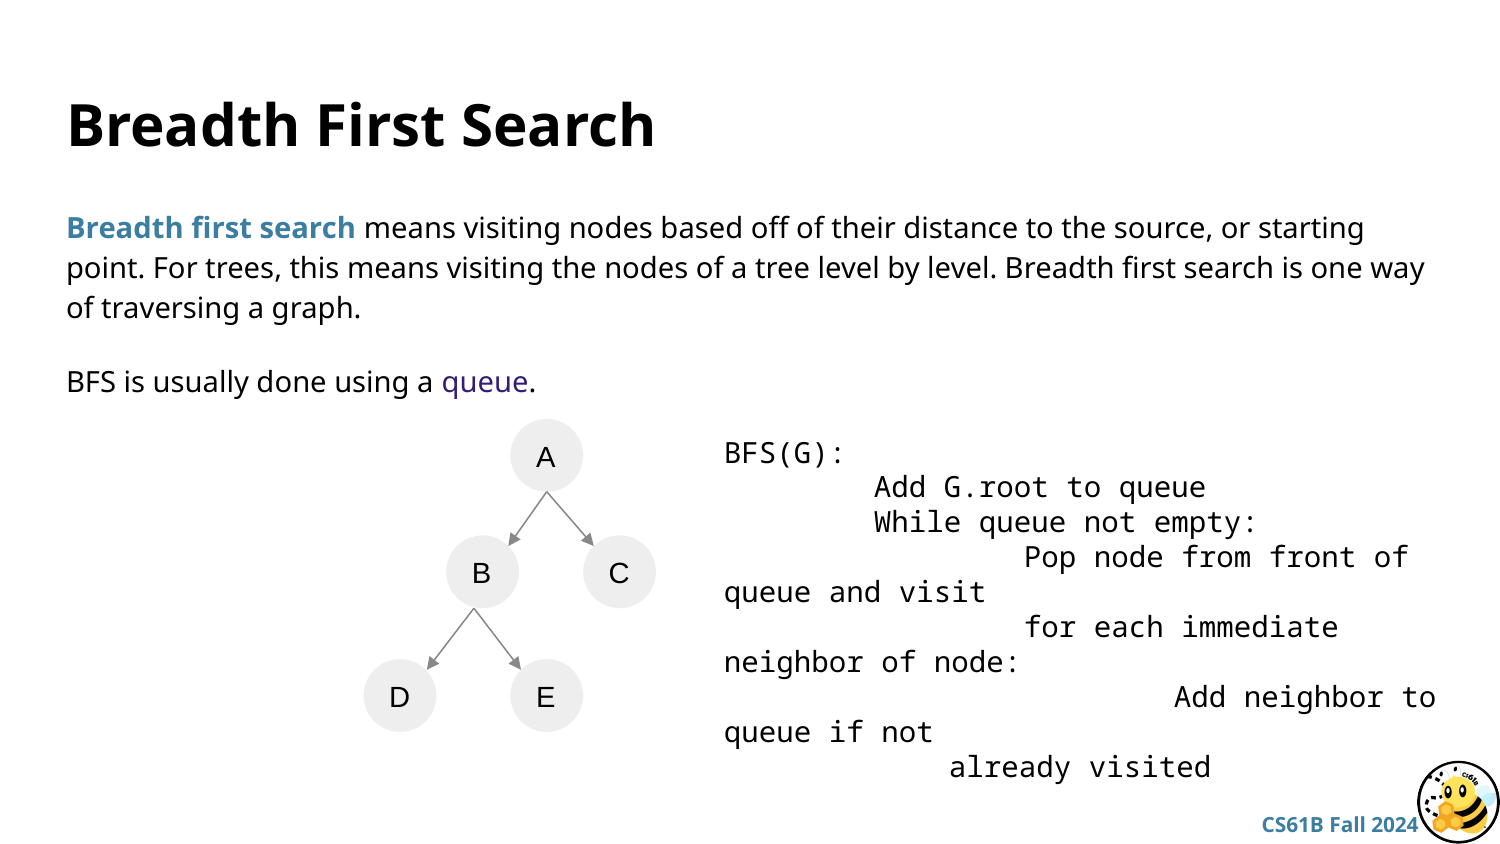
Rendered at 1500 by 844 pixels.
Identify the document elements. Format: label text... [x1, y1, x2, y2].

list Breadth first search means visiting nodes based off of their distance to the source, or starting point. For trees, this means visiting the nodes of a tree level by level. Breadth first search is one way of traversing a graph. BFS is usually done using a queue. [51, 189, 1449, 372]
title Breadth First Search [51, 72, 1449, 167]
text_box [363, 418, 657, 733]
picture [1417, 766, 1500, 844]
text_box BFS(G): Add G.root to queue While queue not empty: Pop node from front of queue and visit for each immediate neighbor of node: Add neighbor to queue if not already visited [708, 418, 1480, 799]
